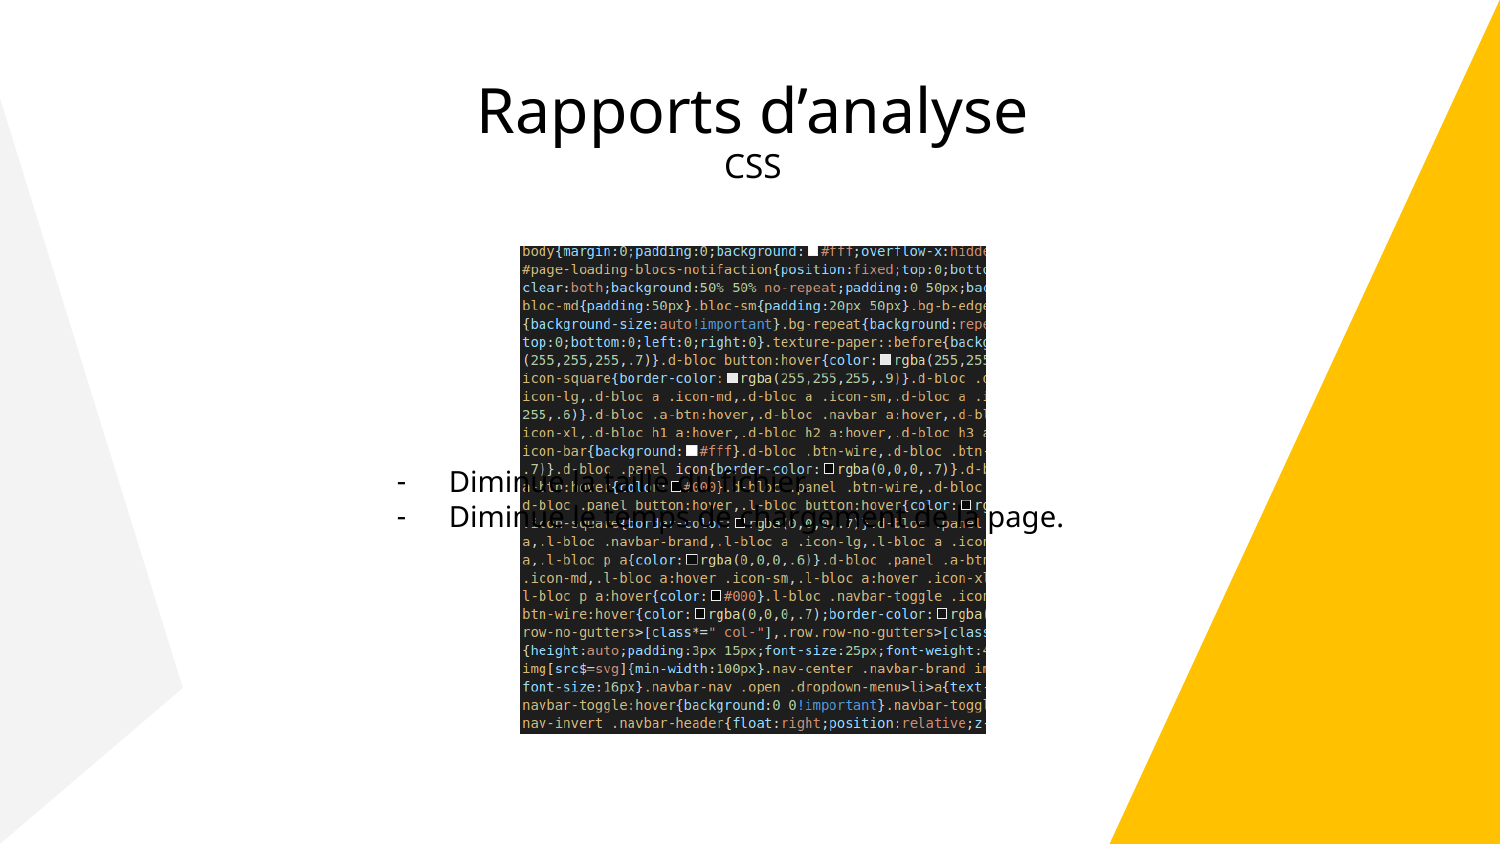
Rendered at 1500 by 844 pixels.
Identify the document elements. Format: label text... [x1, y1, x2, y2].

title Rapports d’analyse CSS [135, 55, 1371, 150]
list Diminue la taille du fichier. Diminue le temps de chargement de la page. [990, 448, 1147, 533]
picture [520, 245, 986, 735]
list Diminue la taille du fichier. Diminue le temps de chargement de la page. [358, 448, 515, 533]
